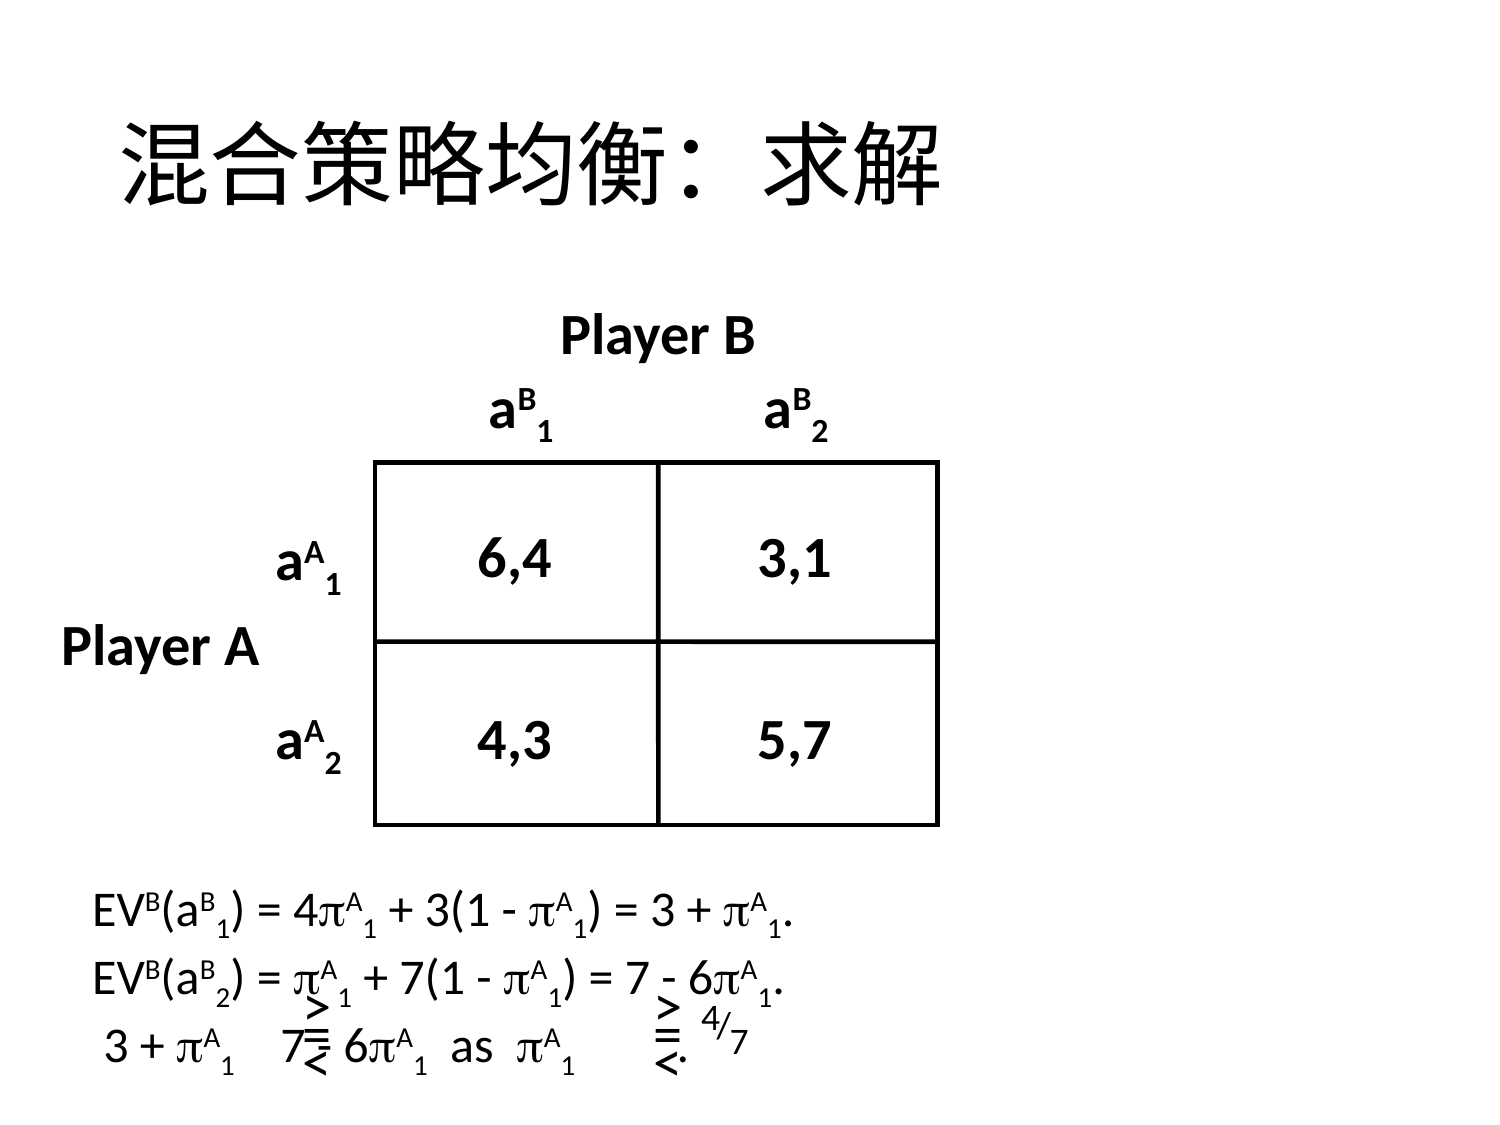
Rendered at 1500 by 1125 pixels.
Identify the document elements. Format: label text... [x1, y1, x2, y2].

text_box [659, 462, 938, 641]
text_box 6,4 [463, 511, 567, 597]
text_box aA1 [260, 514, 357, 610]
text_box aA2 [260, 694, 357, 789]
text_box [375, 462, 658, 825]
text_box aB2 [748, 362, 844, 457]
title 混合策略均衡：求解 [103, 59, 1397, 278]
text_box 5,7 [742, 693, 847, 779]
text_box Player A [46, 600, 275, 685]
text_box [125, 868, 773, 1099]
text_box aB1 [473, 362, 569, 457]
text_box Player B [545, 288, 772, 374]
text_box 4,3 [463, 693, 567, 779]
text_box [659, 642, 938, 825]
